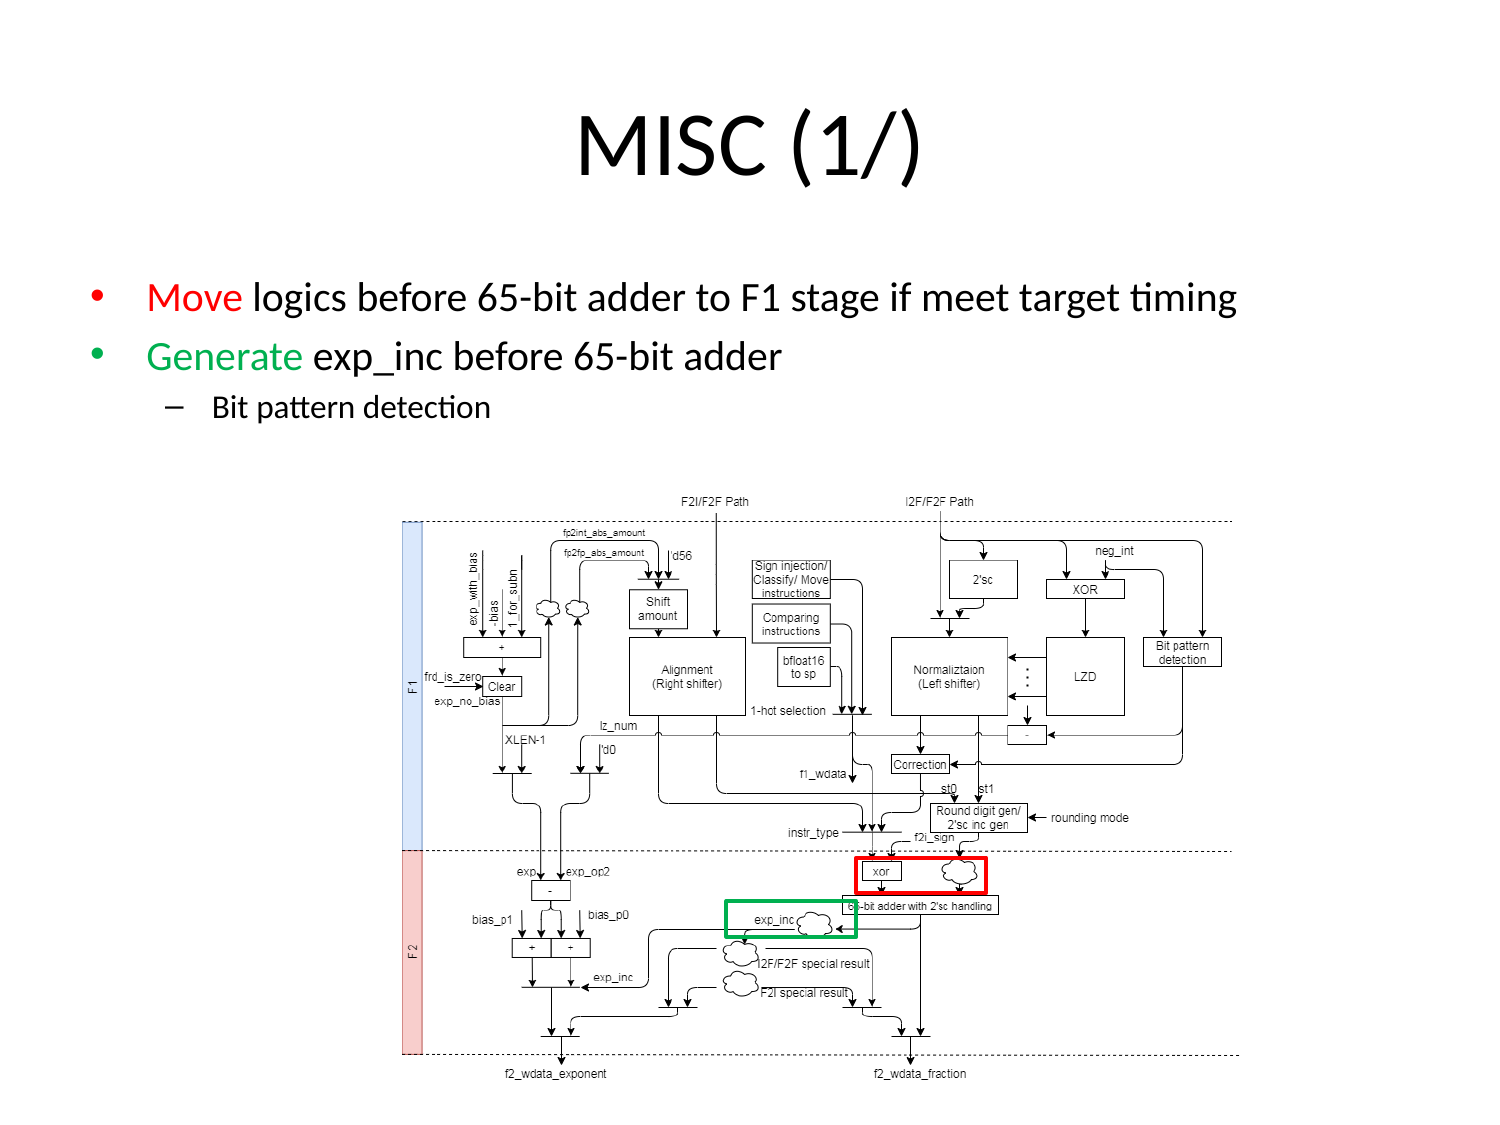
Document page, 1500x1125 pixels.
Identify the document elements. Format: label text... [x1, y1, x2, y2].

list Move logics before 65-bit adder to F1 stage if meet target timing Generate exp_inc before 65-bit adder Bit pattern detection [75, 262, 1425, 1005]
picture [401, 491, 1244, 1086]
title MISC (1/) [75, 45, 1425, 233]
